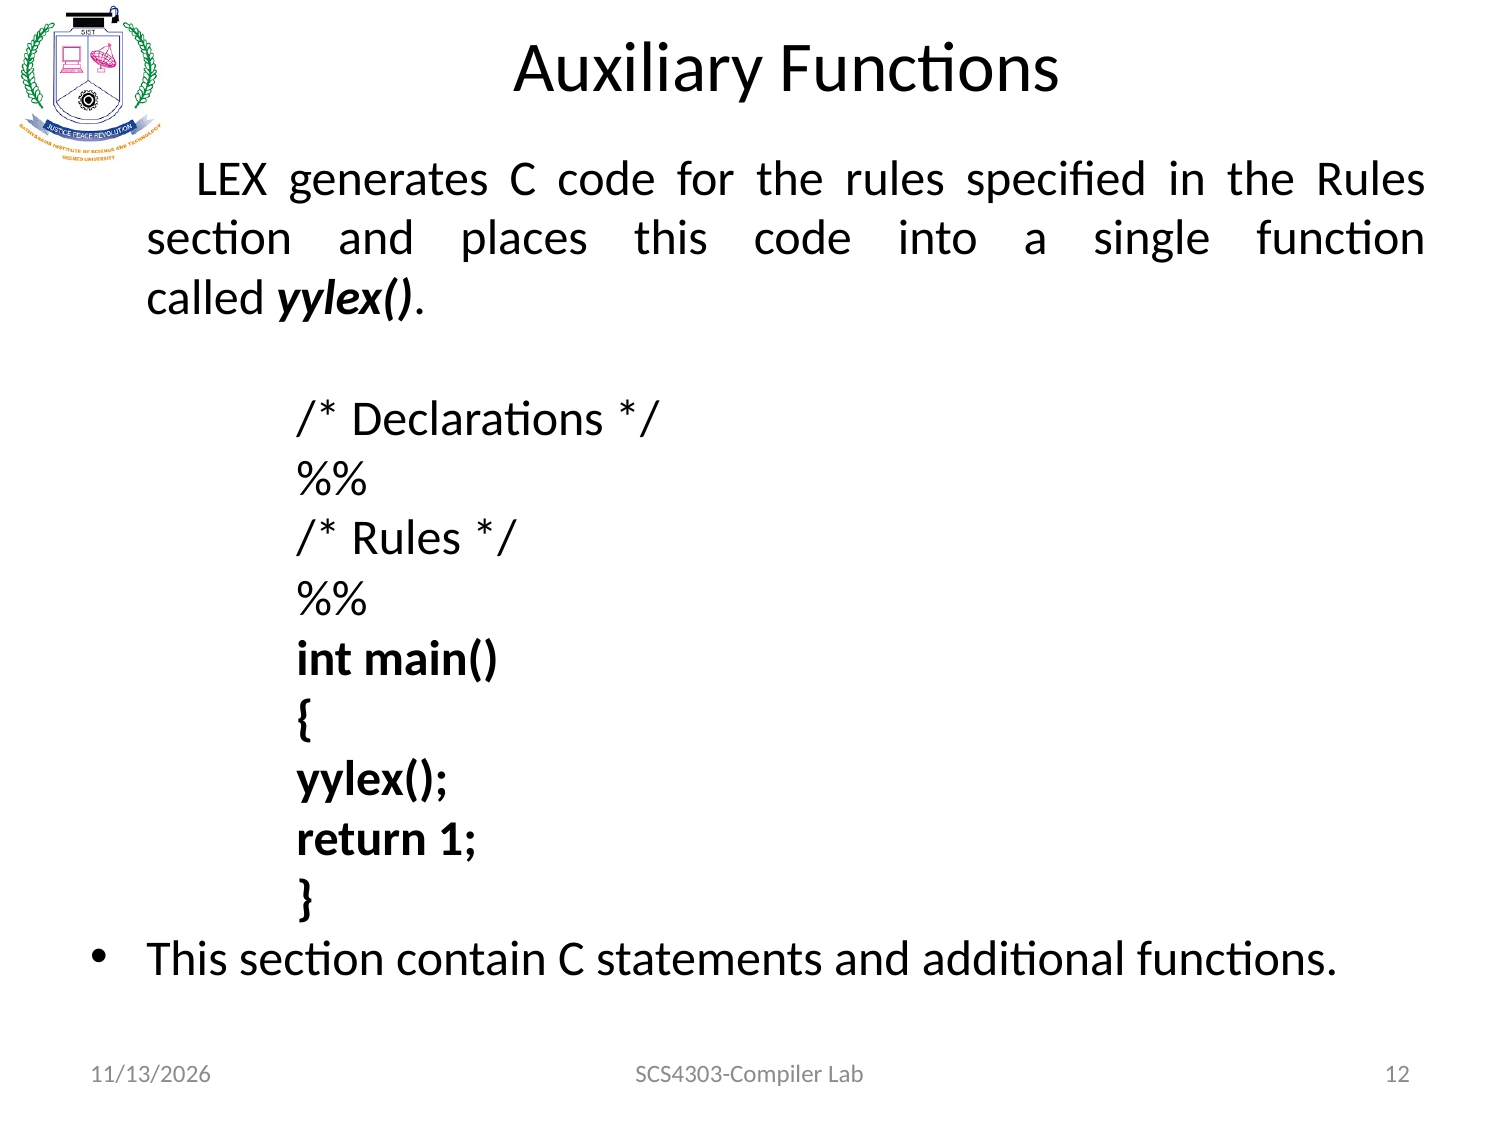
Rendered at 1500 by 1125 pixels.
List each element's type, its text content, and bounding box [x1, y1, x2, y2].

picture [0, 0, 175, 164]
footer SCS4303-Compiler Lab [512, 1042, 988, 1103]
slide_number 12 [1074, 1042, 1425, 1103]
title Auxiliary Functions [187, 12, 1388, 115]
list LEX generates C code for the rules specified in the Rules section and places this code into a single function called yylex(). /* Declarations */ %% /* Rules */ %% int main() { yylex(); return 1; } This section contain C statements and additional functions. [75, 137, 1442, 1038]
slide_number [75, 1042, 425, 1103]
